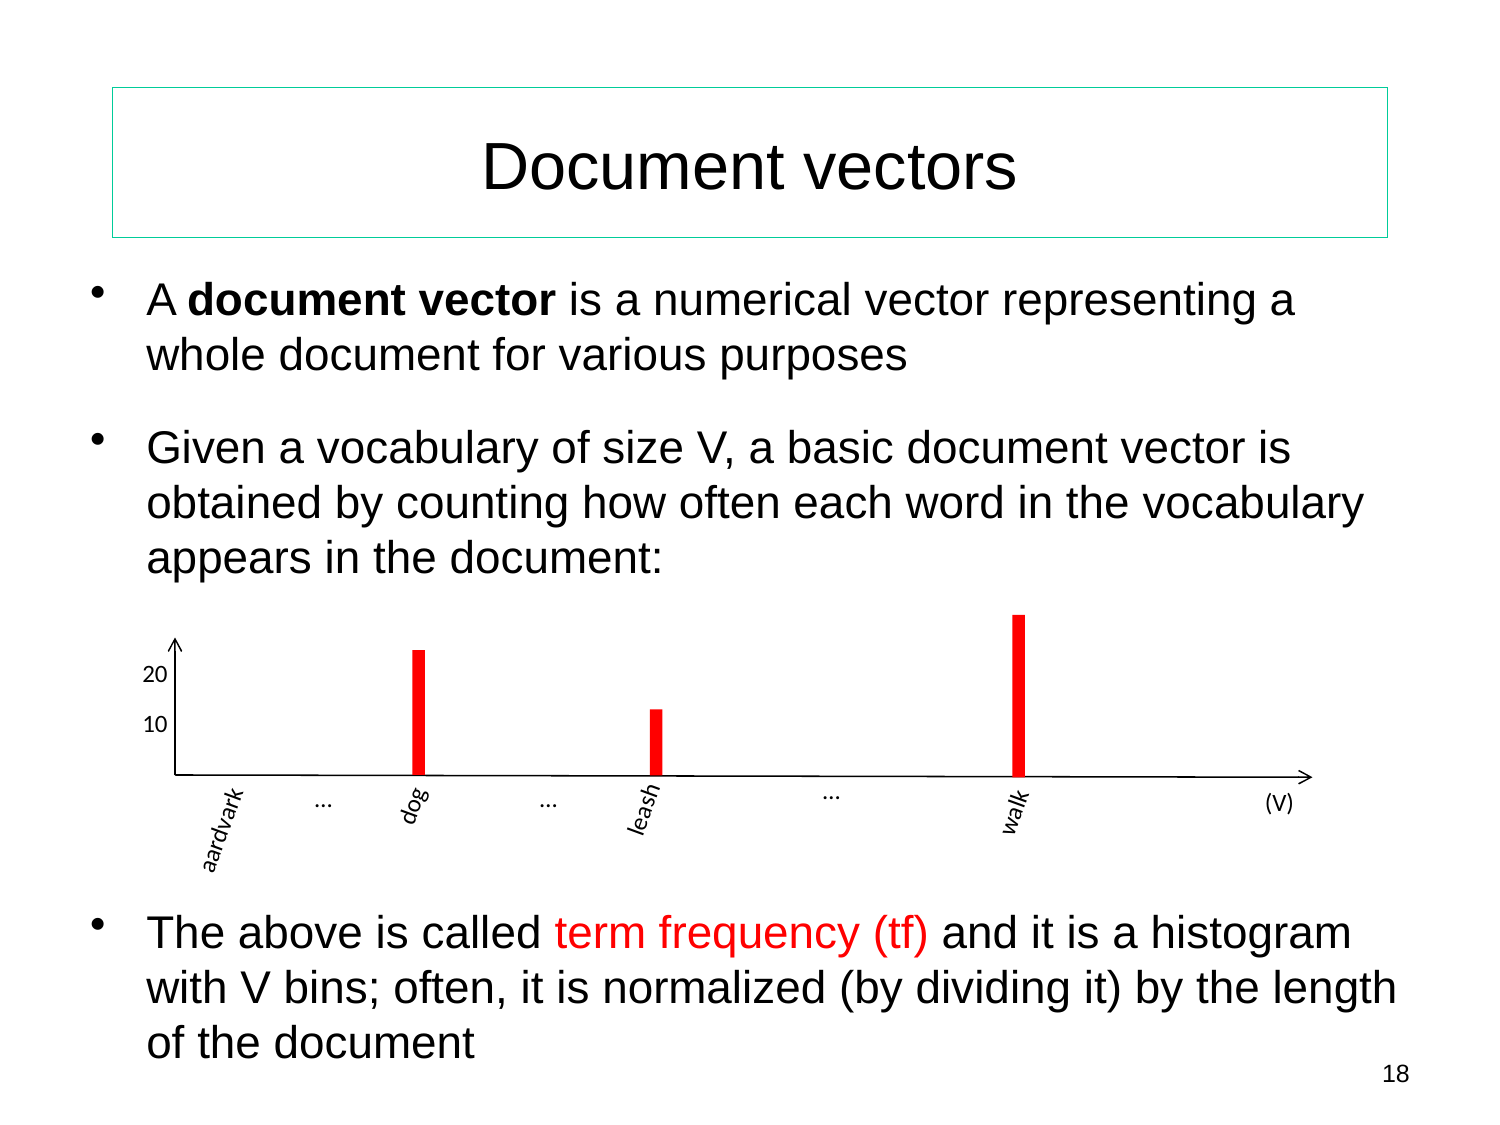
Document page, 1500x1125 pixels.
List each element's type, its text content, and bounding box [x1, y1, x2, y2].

list A document vector is a numerical vector representing a whole document for various purposes Given a vocabulary of size V, a basic document vector is obtained by counting how often each word in the vocabulary appears in the document: The above is called term frequency (tf) and it is a histogram with V bins; often, it is normalized (by dividing it) by the length of the document [75, 262, 1425, 1083]
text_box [127, 614, 1313, 838]
slide_number 18 [1349, 1049, 1426, 1101]
title Document vectors [112, 87, 1388, 238]
